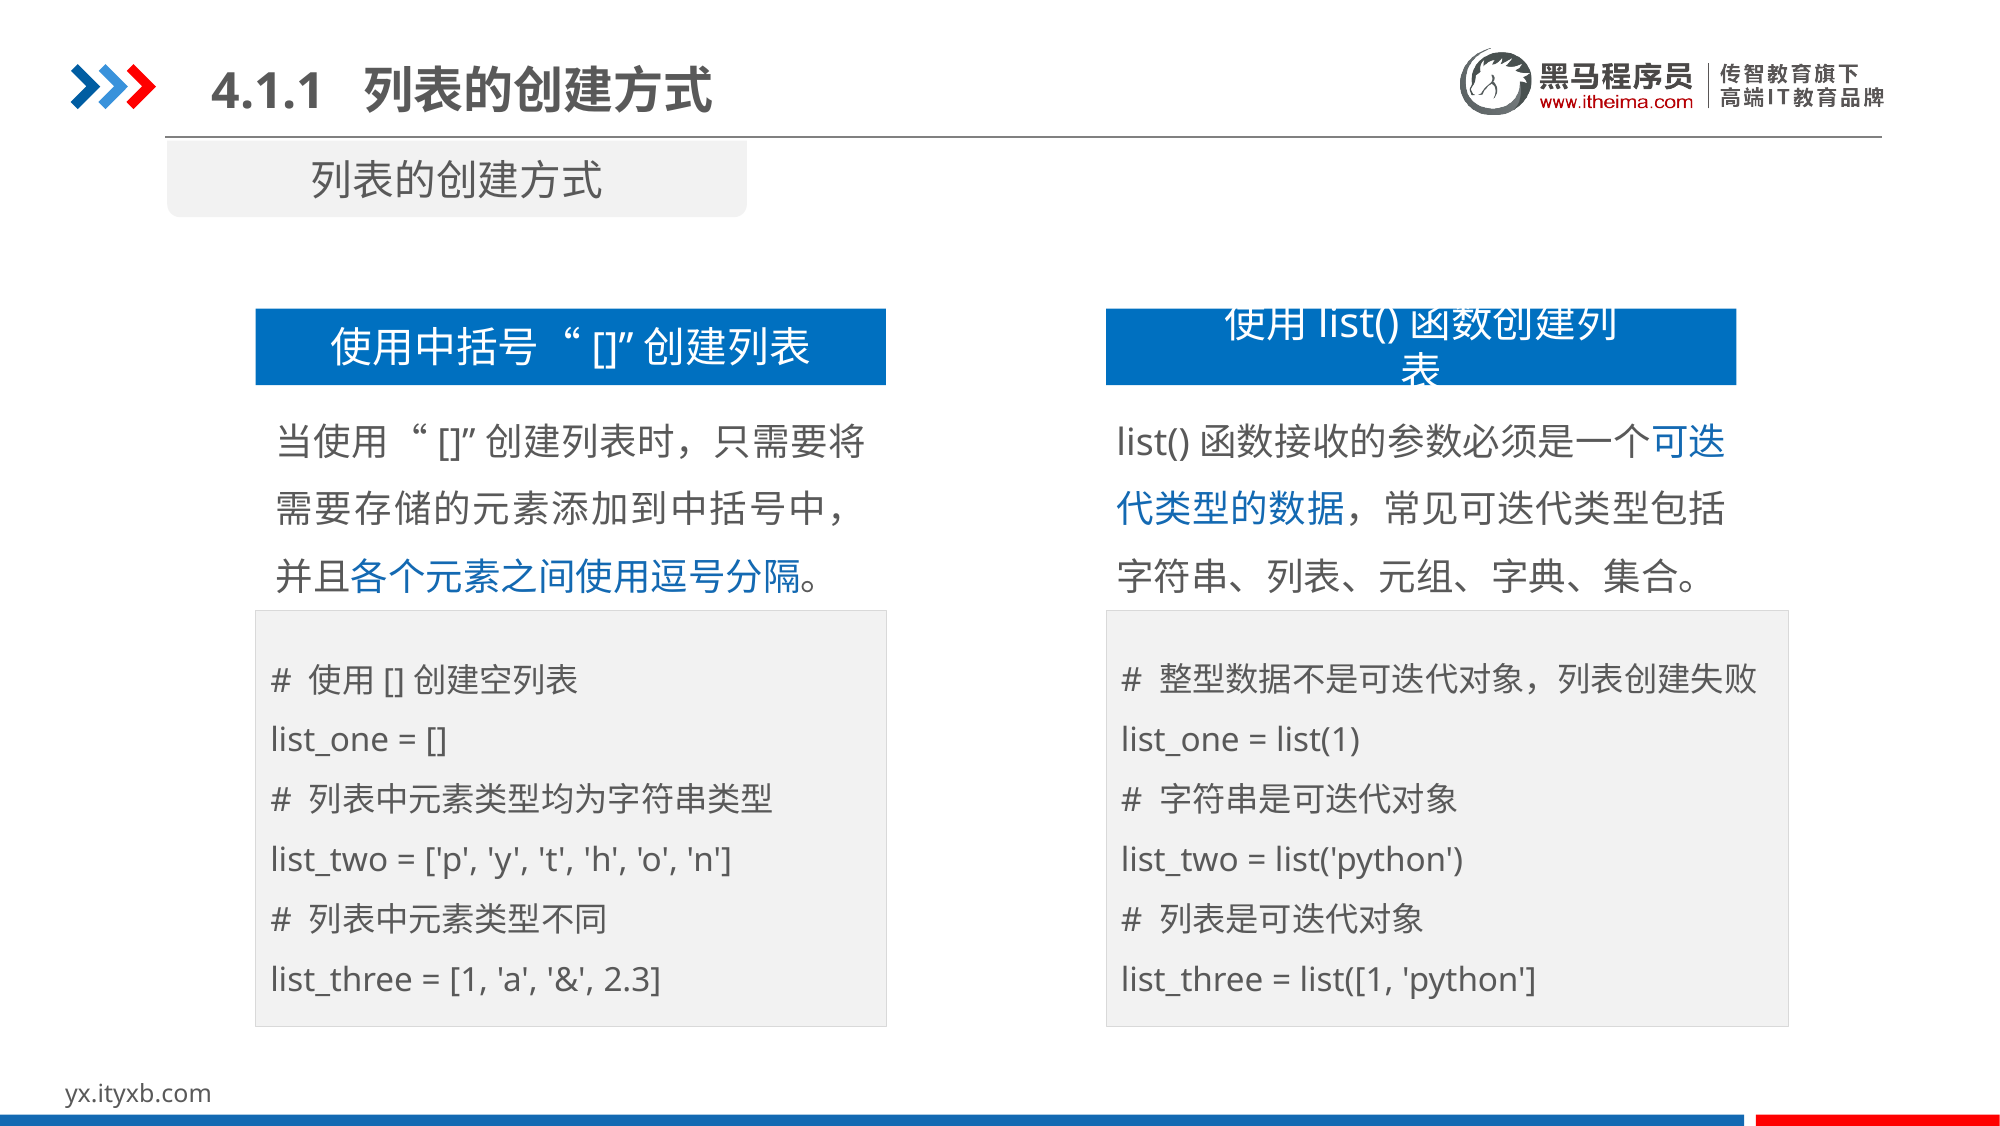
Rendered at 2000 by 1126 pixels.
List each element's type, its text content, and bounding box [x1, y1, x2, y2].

text_box 使用list()函数创建列表 [1191, 288, 1652, 385]
text_box list()函数接收的参数必须是一个可迭代类型的数据，常见可迭代类型包括字符串、列表、元组、字典、集合。 [1096, 385, 1747, 608]
text_box [1104, 307, 1191, 385]
text_box 使用中括号“[]”创建列表 [307, 313, 835, 379]
text_box [1652, 307, 1738, 385]
text_box 4.1.1 列表的创建方式 [196, 42, 1008, 136]
text_box # 使用[]创建空列表 list_one = [] # 列表中元素类型均为字符串类型 list_two = ['p', 'y', 't', 'h', 'o', 'n'] # 列表中元素类型不同 list_three = [1, 'a', '&', 2.3] [254, 609, 888, 1028]
picture [1460, 48, 1887, 115]
text_box 当使用“[]”创建列表时，只需要将需要存储的元素添加到中括号中，并且各个元素之间使用逗号分隔。 [255, 385, 886, 608]
text_box # 整型数据不是可迭代对象，列表创建失败 list_one = list(1) # 字符串是可迭代对象 list_two = list('python') # 列表是可迭代对象 list_three = list([1, 'python'] [1104, 608, 1790, 1028]
text_box [254, 307, 888, 387]
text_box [166, 140, 748, 218]
